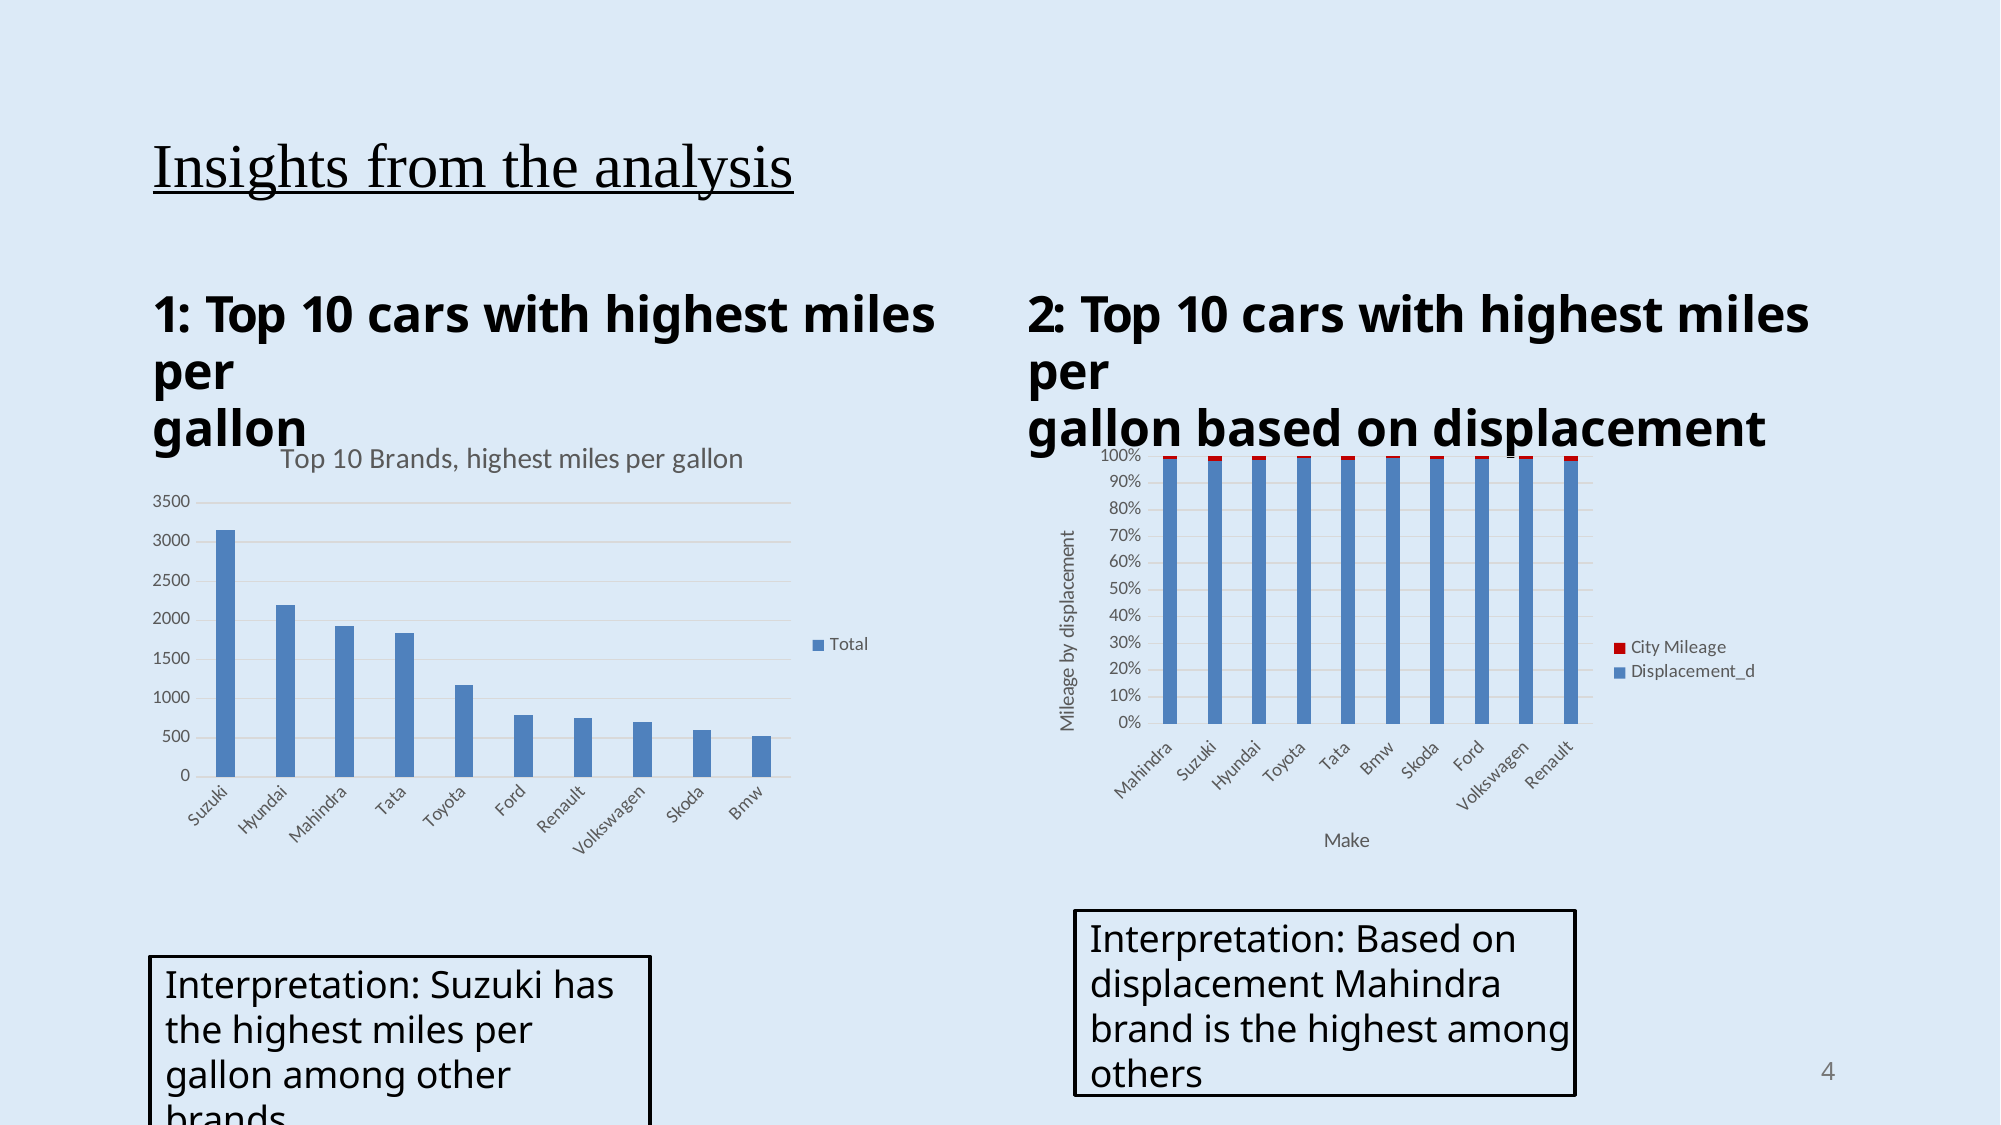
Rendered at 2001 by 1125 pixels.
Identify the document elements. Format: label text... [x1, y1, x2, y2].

title Insights from the analysis [150, 99, 1832, 313]
chart [137, 420, 888, 871]
chart [1024, 437, 1774, 884]
text_box 2: Top 10 cars with highest miles per gallon based on displacement [1025, 283, 1842, 535]
text_box Interpretation: Based on displacement Mahindra brand is the highest among others [1074, 910, 1575, 1096]
text_box 1: Top 10 cars with highest miles per gallon [150, 283, 967, 535]
text_box Interpretation: Suzuki has the highest miles per gallon among other brands. [150, 956, 650, 1125]
slide_number 4 [1818, 1055, 1856, 1125]
